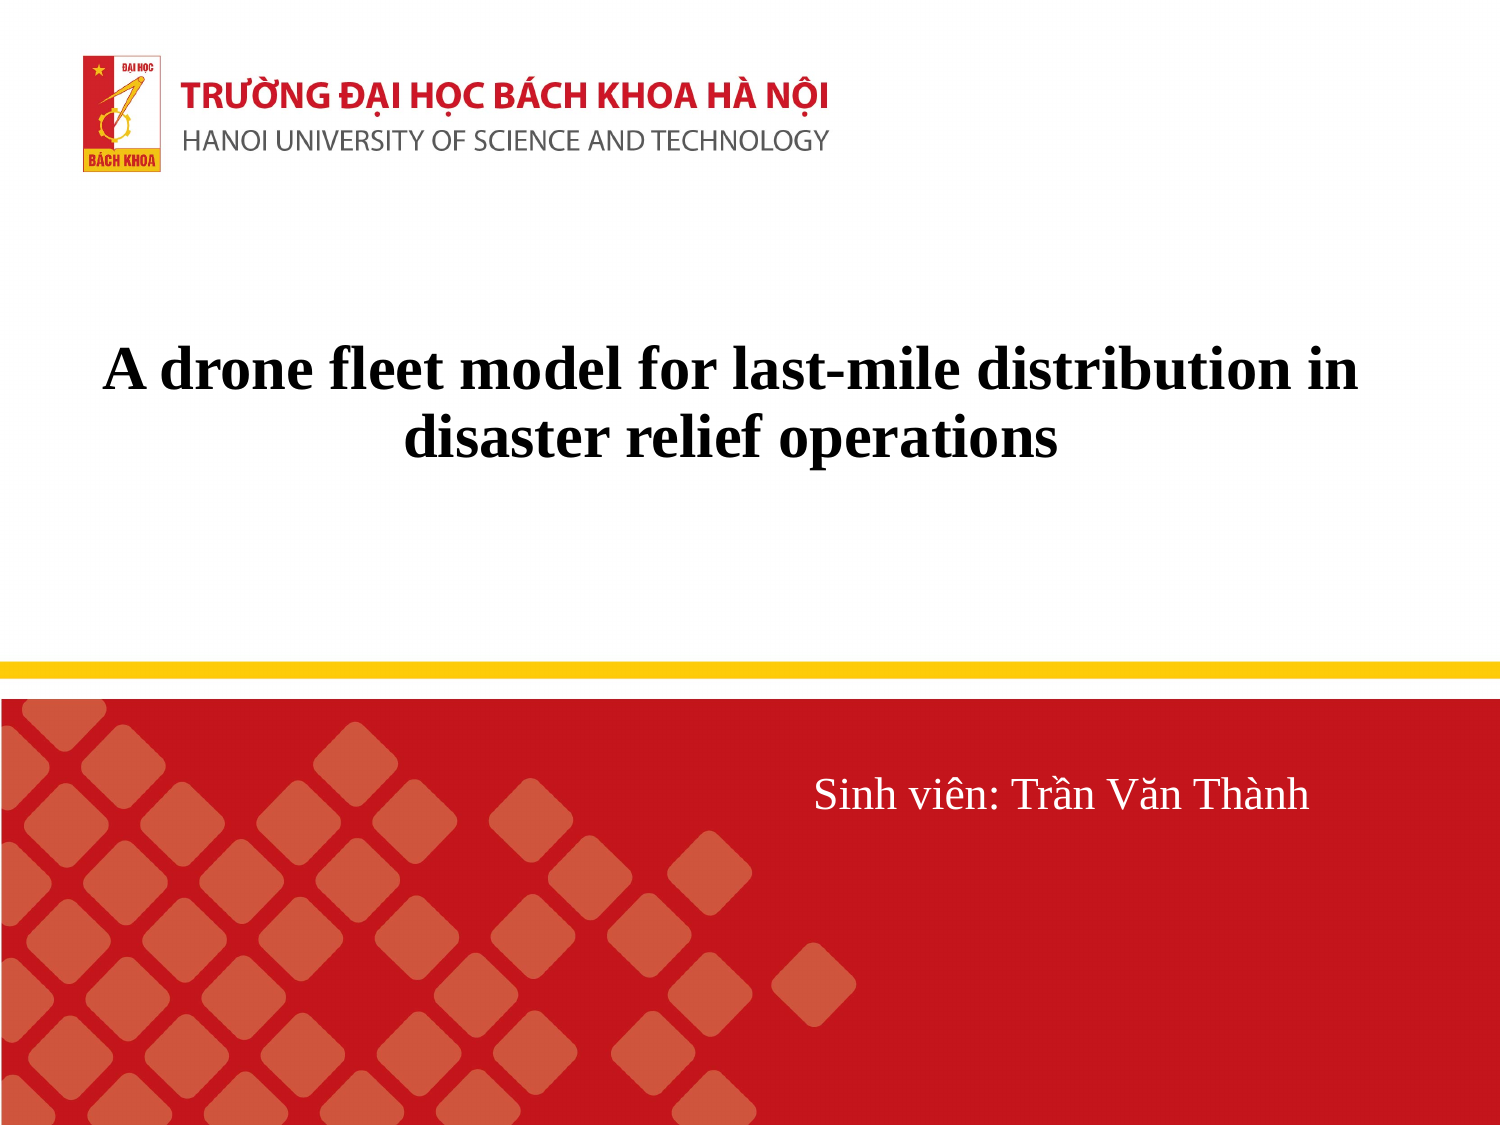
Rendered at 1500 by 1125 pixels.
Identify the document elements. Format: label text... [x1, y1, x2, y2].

title A drone fleet model for last-mile distribution in disaster relief operations [65, 298, 1398, 479]
subtitle Sinh viên: Trần Văn Thành [798, 762, 1439, 1086]
picture [0, 0, 1500, 1125]
